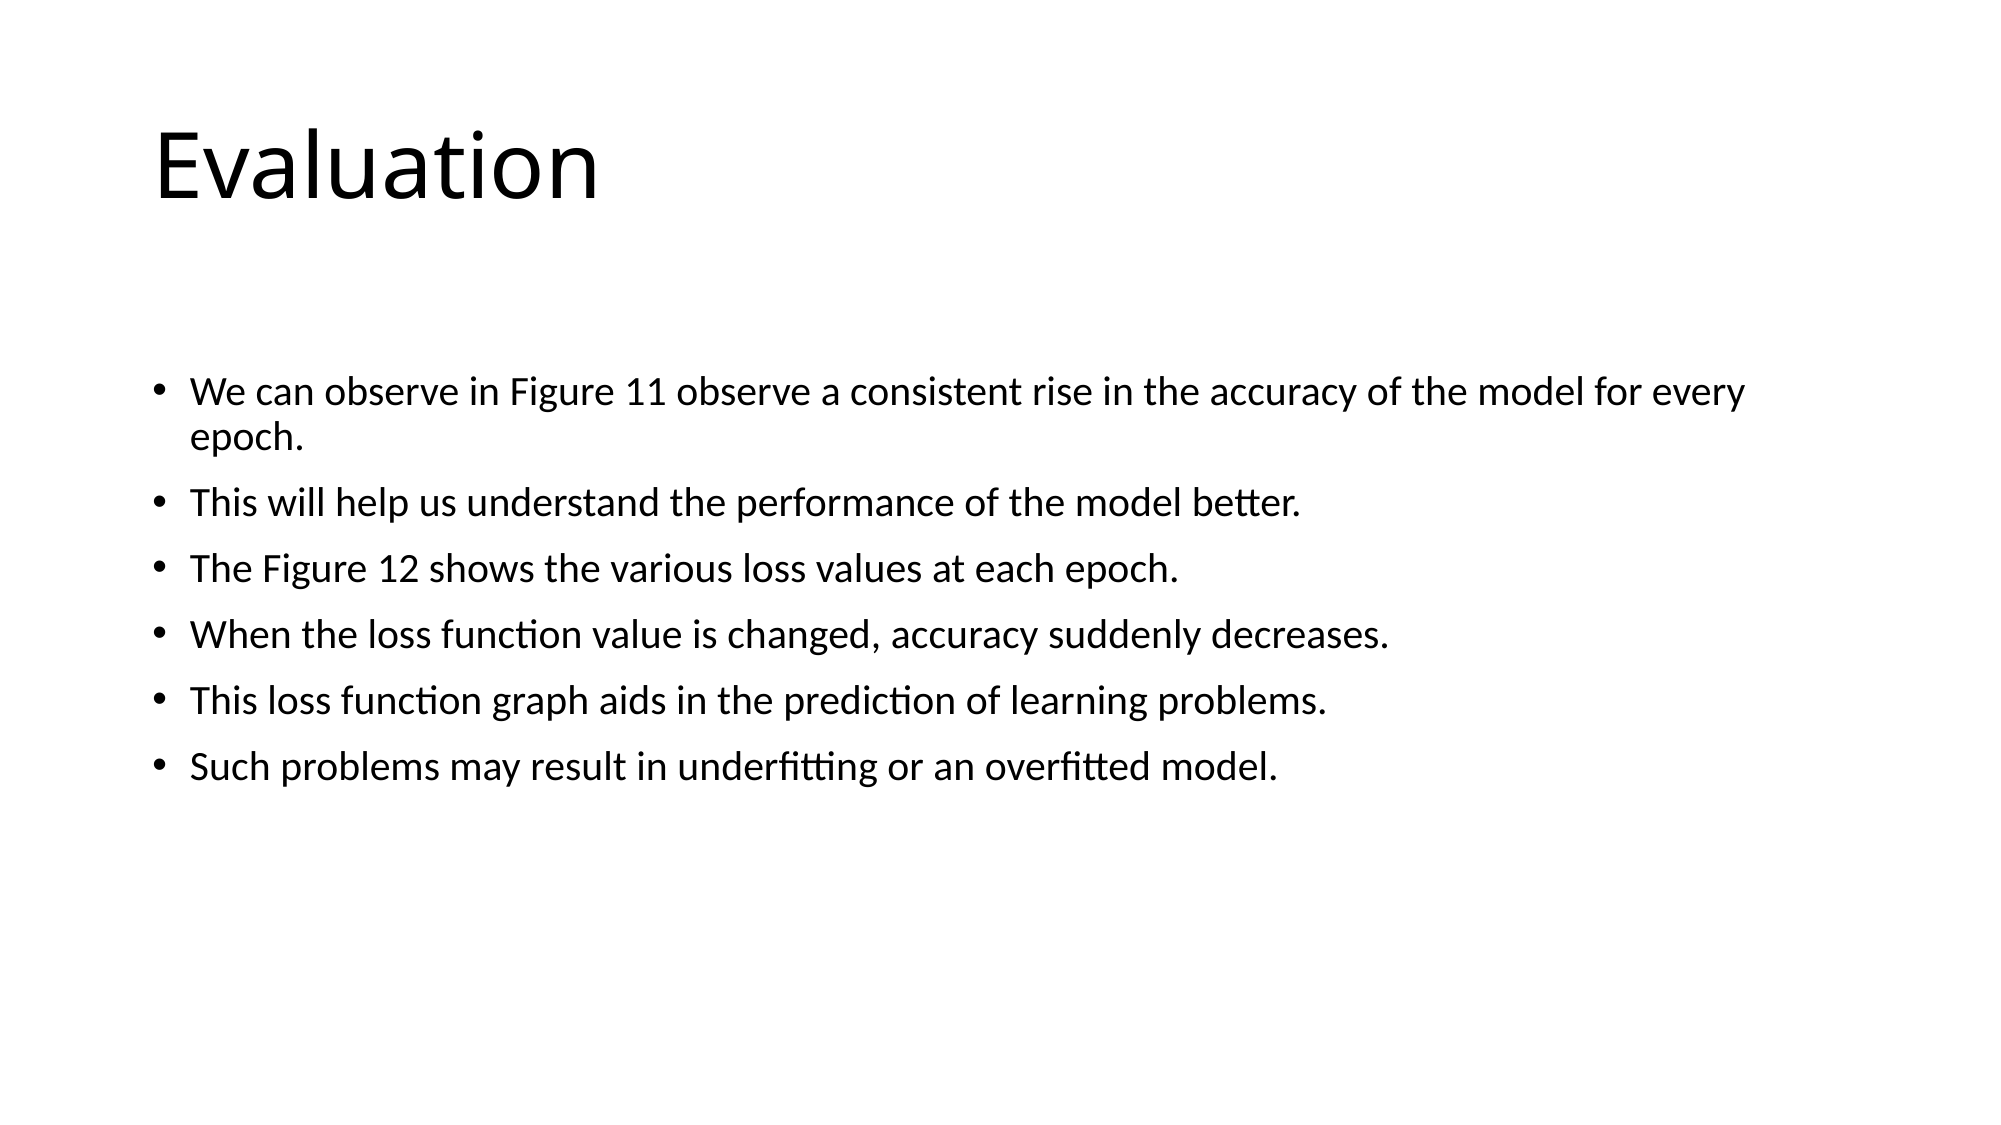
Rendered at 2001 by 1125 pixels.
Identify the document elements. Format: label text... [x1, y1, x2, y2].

title Evaluation [137, 59, 1863, 278]
list EVALUATION We can observe in Figure 11 observe a consistent rise in the accuracy of the model for every epoch. This will help us understand the performance of the model better. The Figure 12 shows the various loss values at each epoch. When the loss function value is changed, accuracy suddenly decreases. This loss function graph aids in the prediction of learning problems. Such problems may result in underfitting or an overfitted model. [137, 296, 1863, 907]
